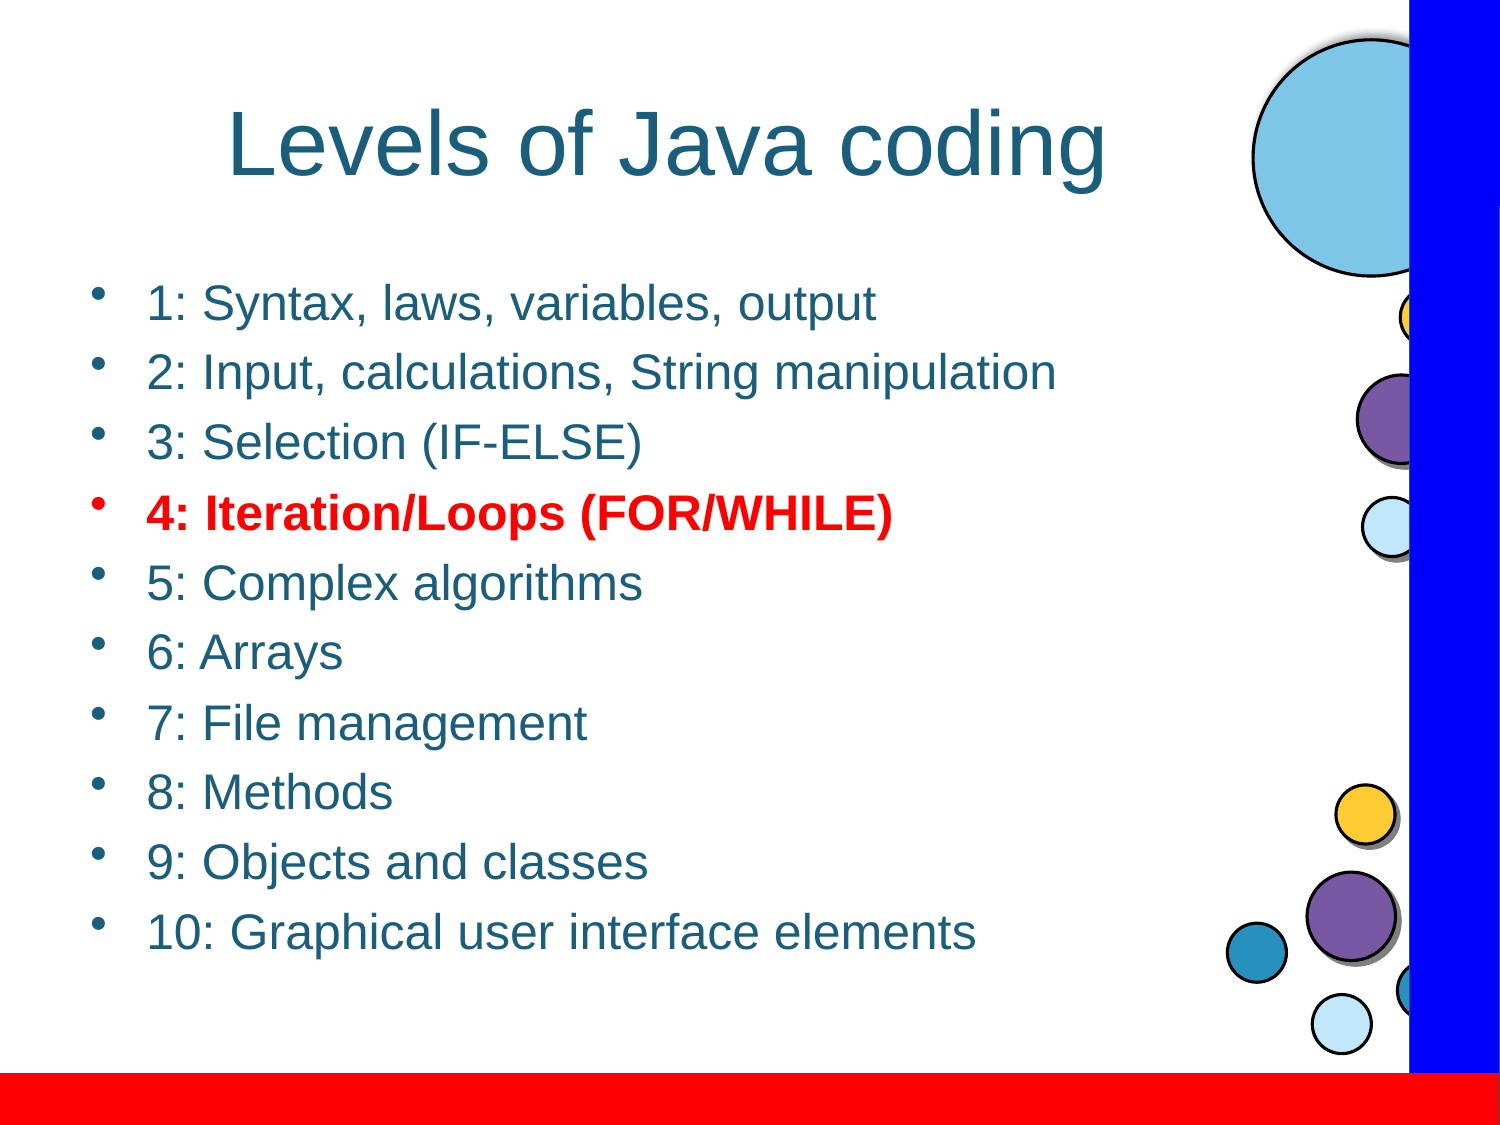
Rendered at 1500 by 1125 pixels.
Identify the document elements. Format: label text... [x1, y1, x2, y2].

list 1: Syntax, laws, variables, output 2: Input, calculations, String manipulation 3: Selection (IF-ELSE) 4: Iteration/Loops (FOR/WHILE) 5: Complex algorithms 6: Arrays 7: File management 8: Methods 9: Objects and classes 10: Graphical user interface elements [75, 262, 1322, 1005]
title Levels of Java coding [75, 45, 1261, 233]
